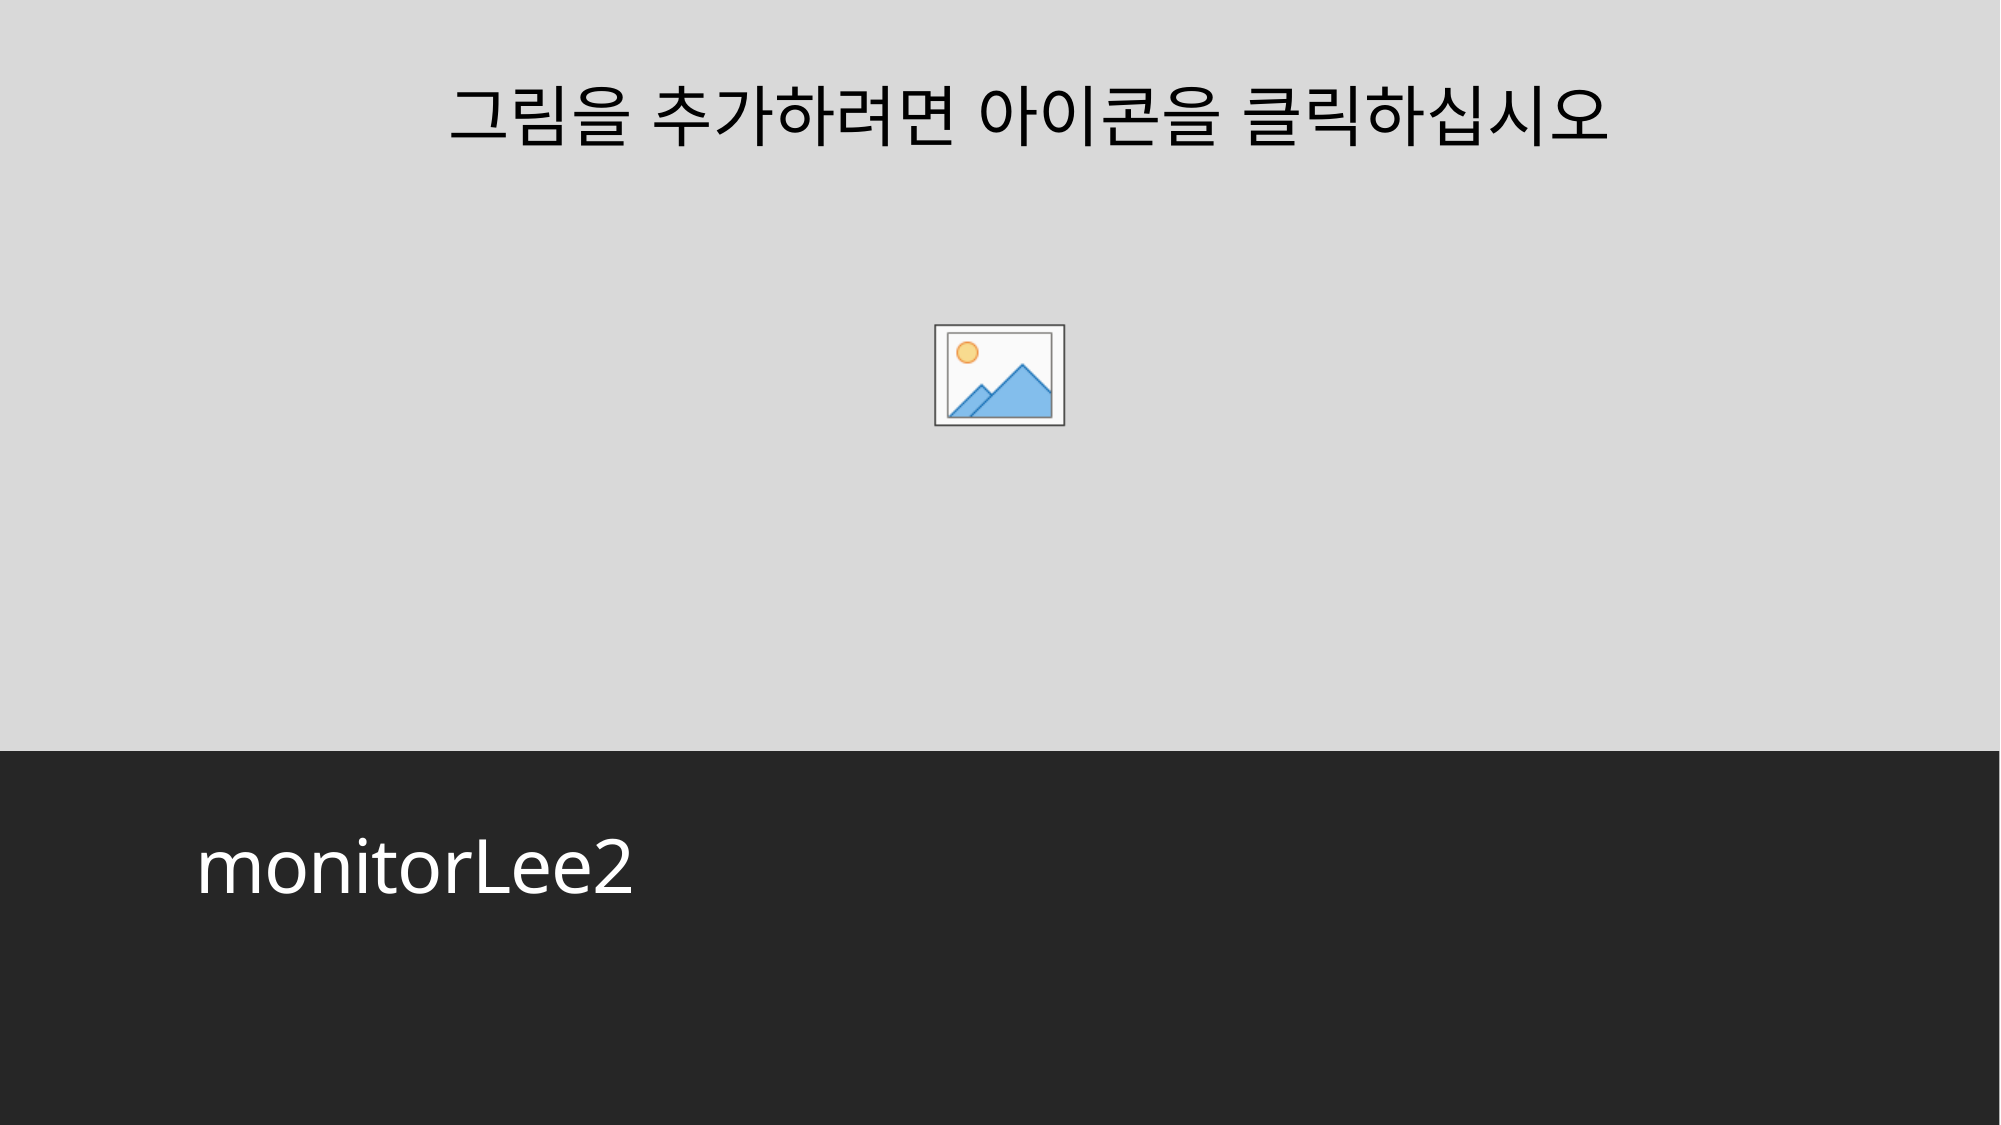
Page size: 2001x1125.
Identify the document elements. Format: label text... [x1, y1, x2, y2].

title monitorLee2 [180, 787, 1839, 910]
picture [0, 0, 2000, 752]
